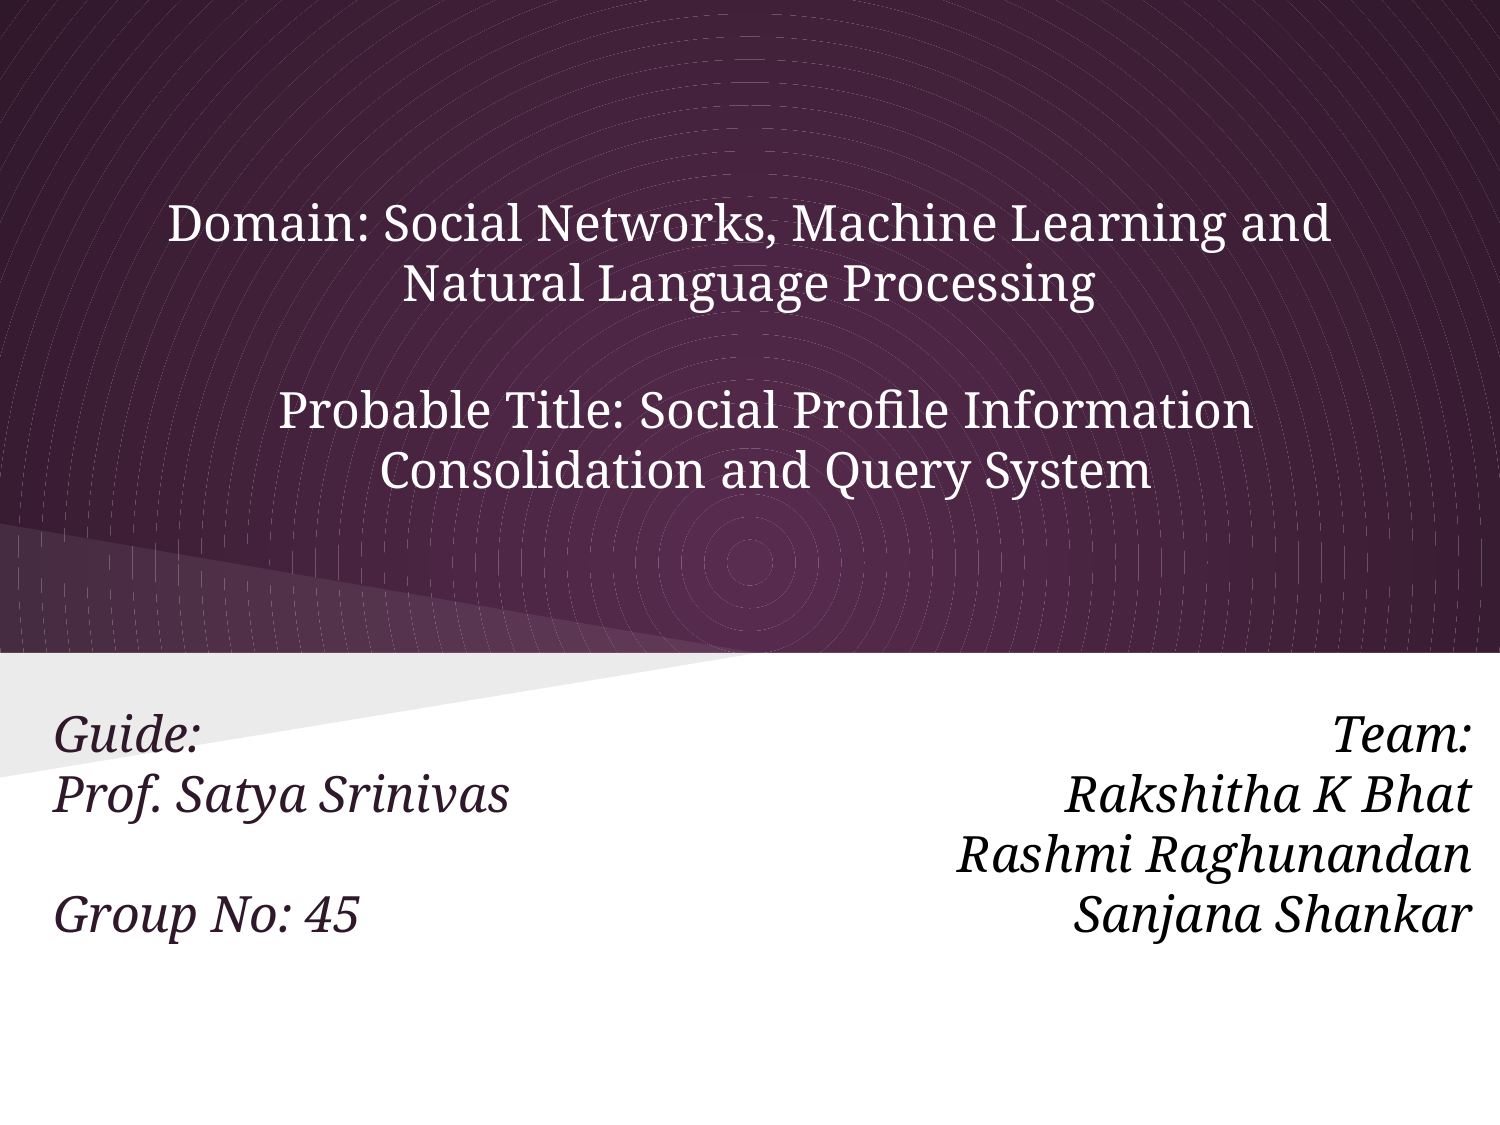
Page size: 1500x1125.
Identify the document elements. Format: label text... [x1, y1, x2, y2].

text_box Probable Title: Social Profile Information Consolidation and Query System [128, 370, 1404, 506]
subtitle Guide: Prof. Satya Srinivas Group No: 45 [38, 687, 859, 834]
text_box Team: Rakshitha K Bhat Rashmi Raghunandan Sanjana Shankar [859, 687, 1489, 897]
title Domain: Social Networks, Machine Learning and Natural Language Processing [112, 55, 1388, 327]
